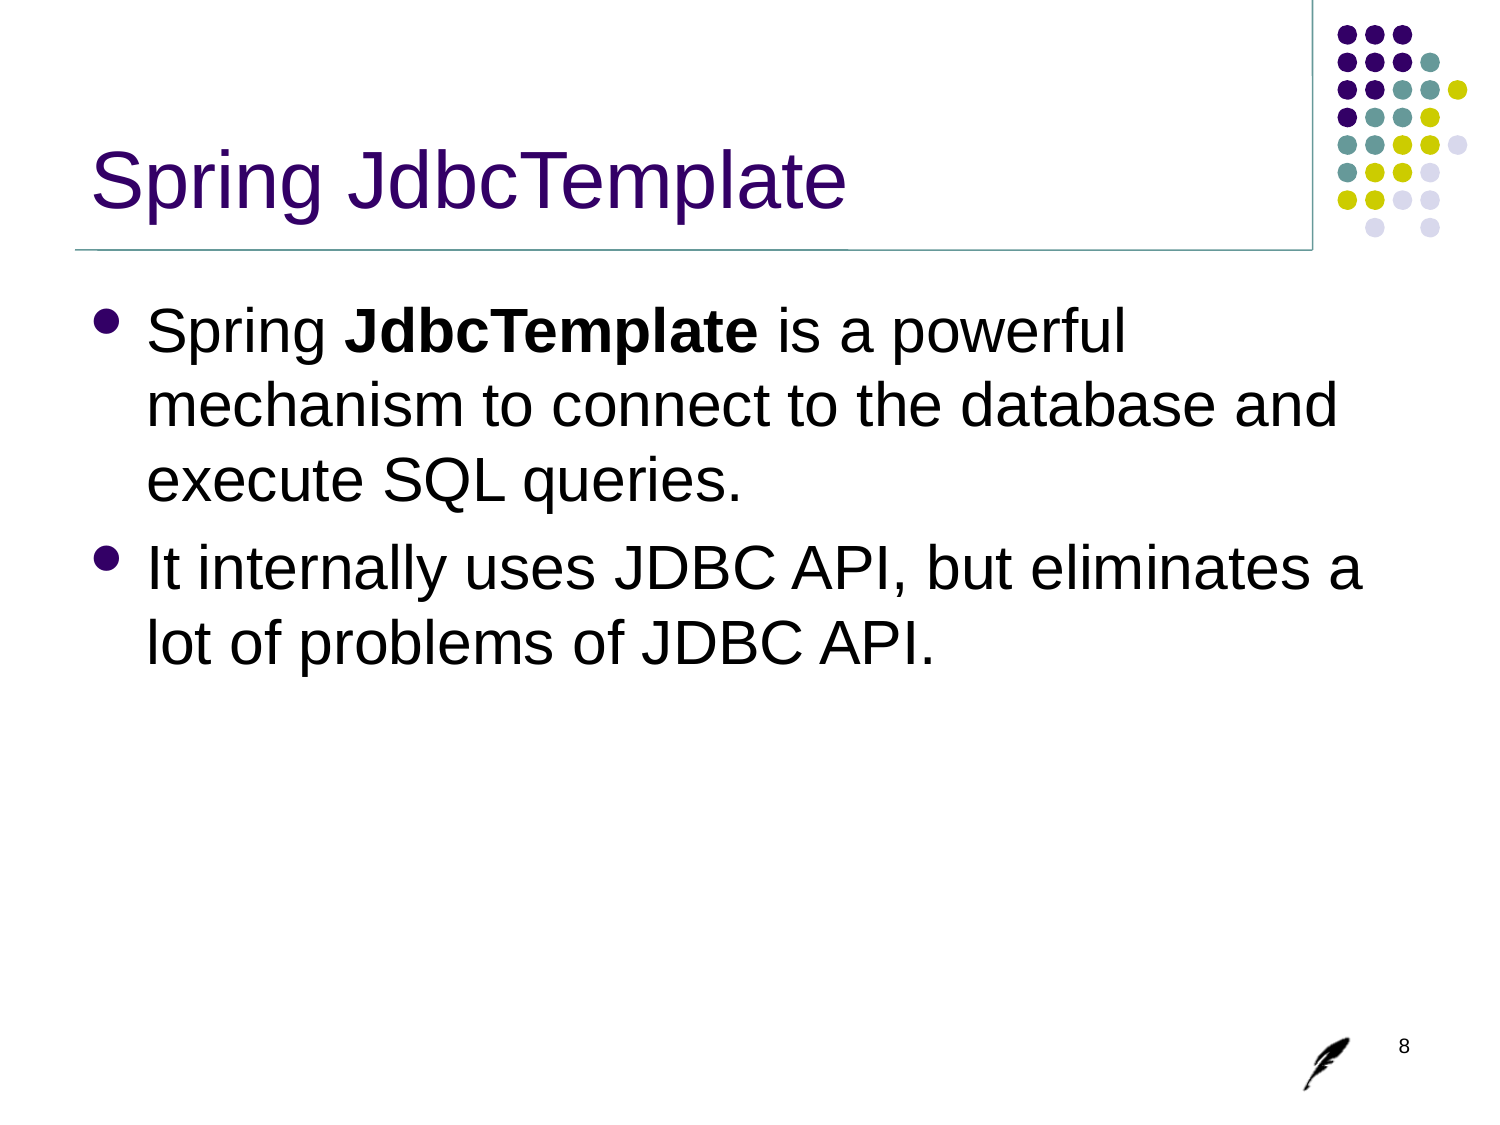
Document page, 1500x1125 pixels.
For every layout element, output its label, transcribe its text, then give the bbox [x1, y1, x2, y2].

list Spring JdbcTemplate is a powerful mechanism to connect to the database and execute SQL queries. It internally uses JDBC API, but eliminates a lot of problems of JDBC API. [75, 282, 1425, 1006]
title Spring JdbcTemplate [75, 20, 1313, 233]
slide_number 8 [1074, 1025, 1425, 1100]
